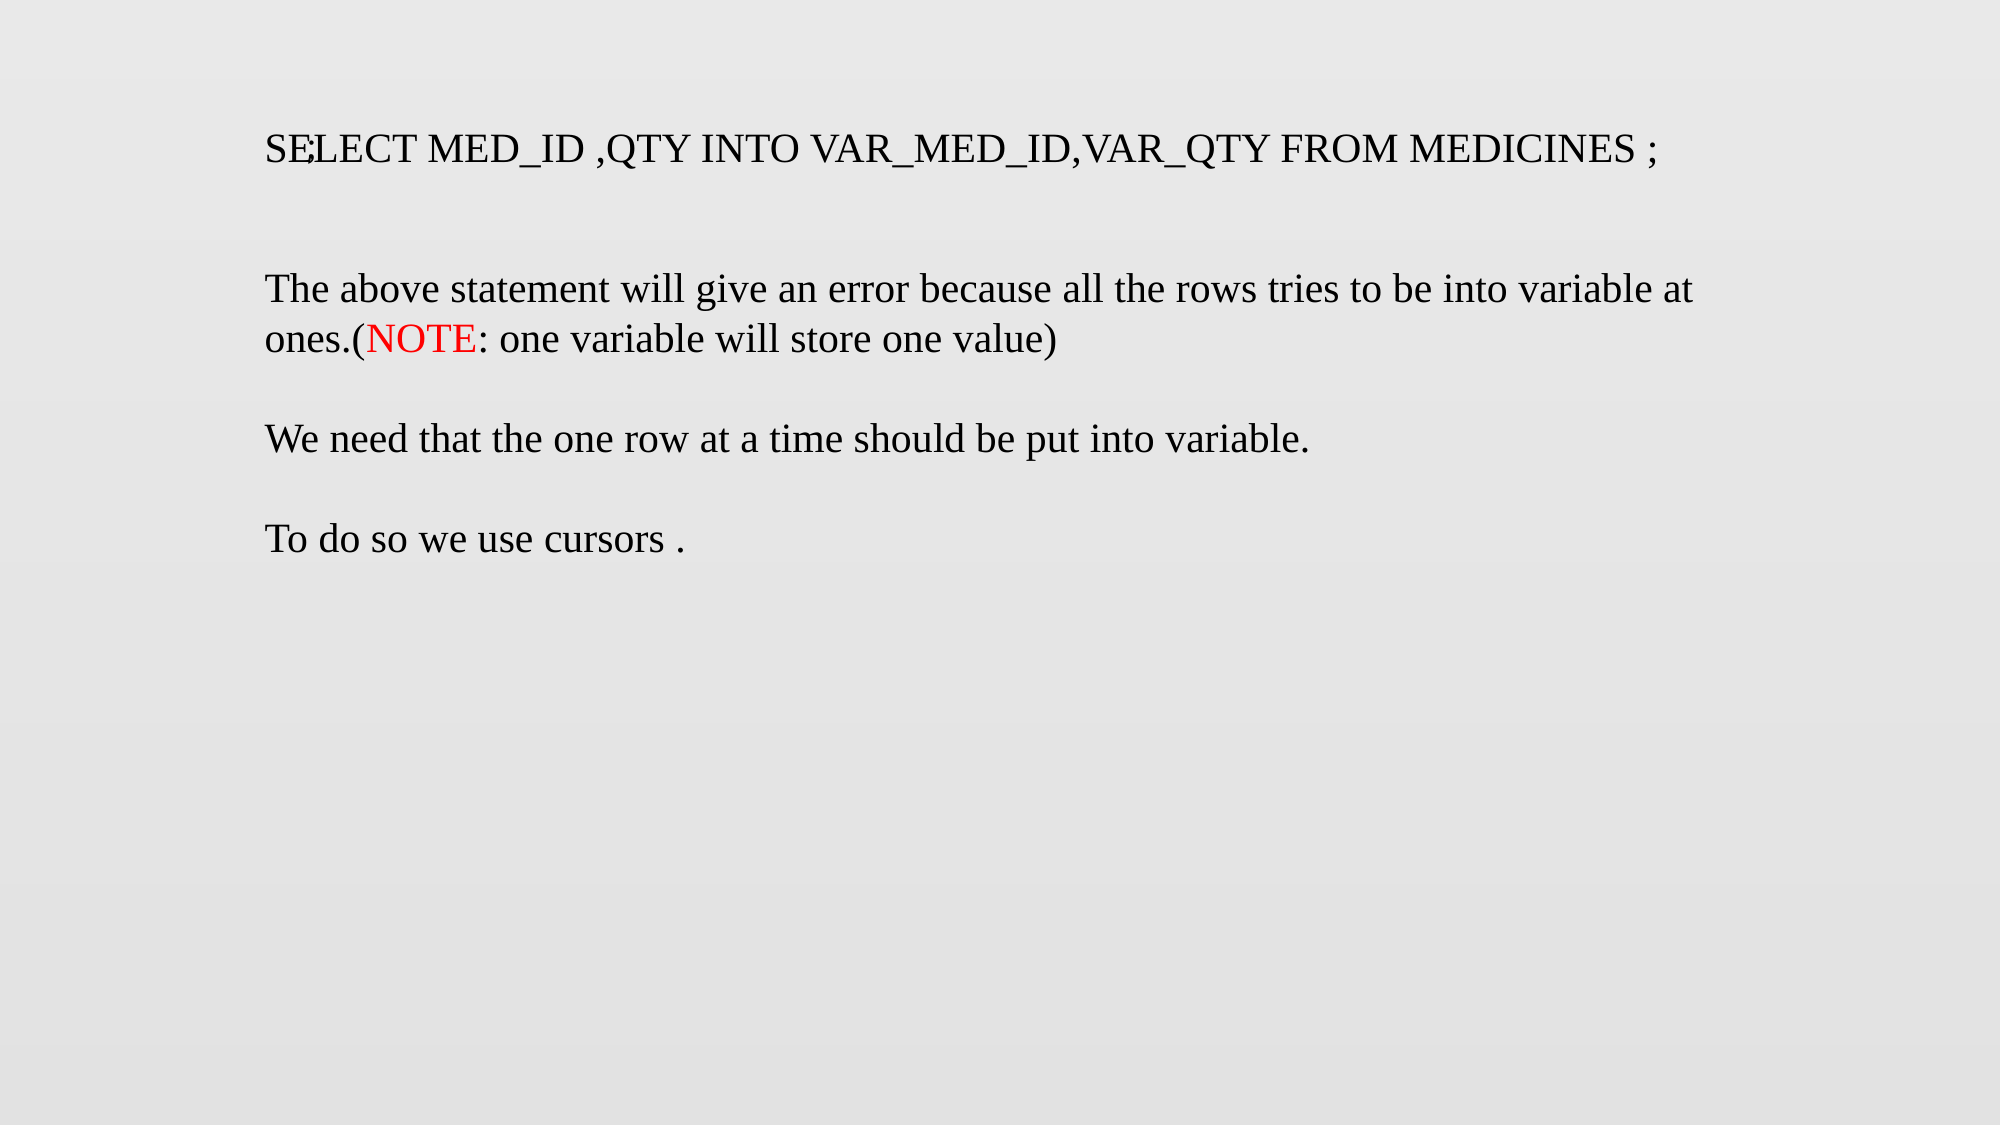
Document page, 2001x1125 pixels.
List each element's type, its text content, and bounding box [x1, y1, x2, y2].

text_box SELECT MED_ID ,QTY INTO VAR_MED_ID,VAR_QTY FROM MEDICINES ; The above statement will give an error because all the rows tries to be into variable at ones.(NOTE: one variable will store one value) We need that the one row at a time should be put into variable. To do so we use cursors . [249, 113, 1750, 569]
